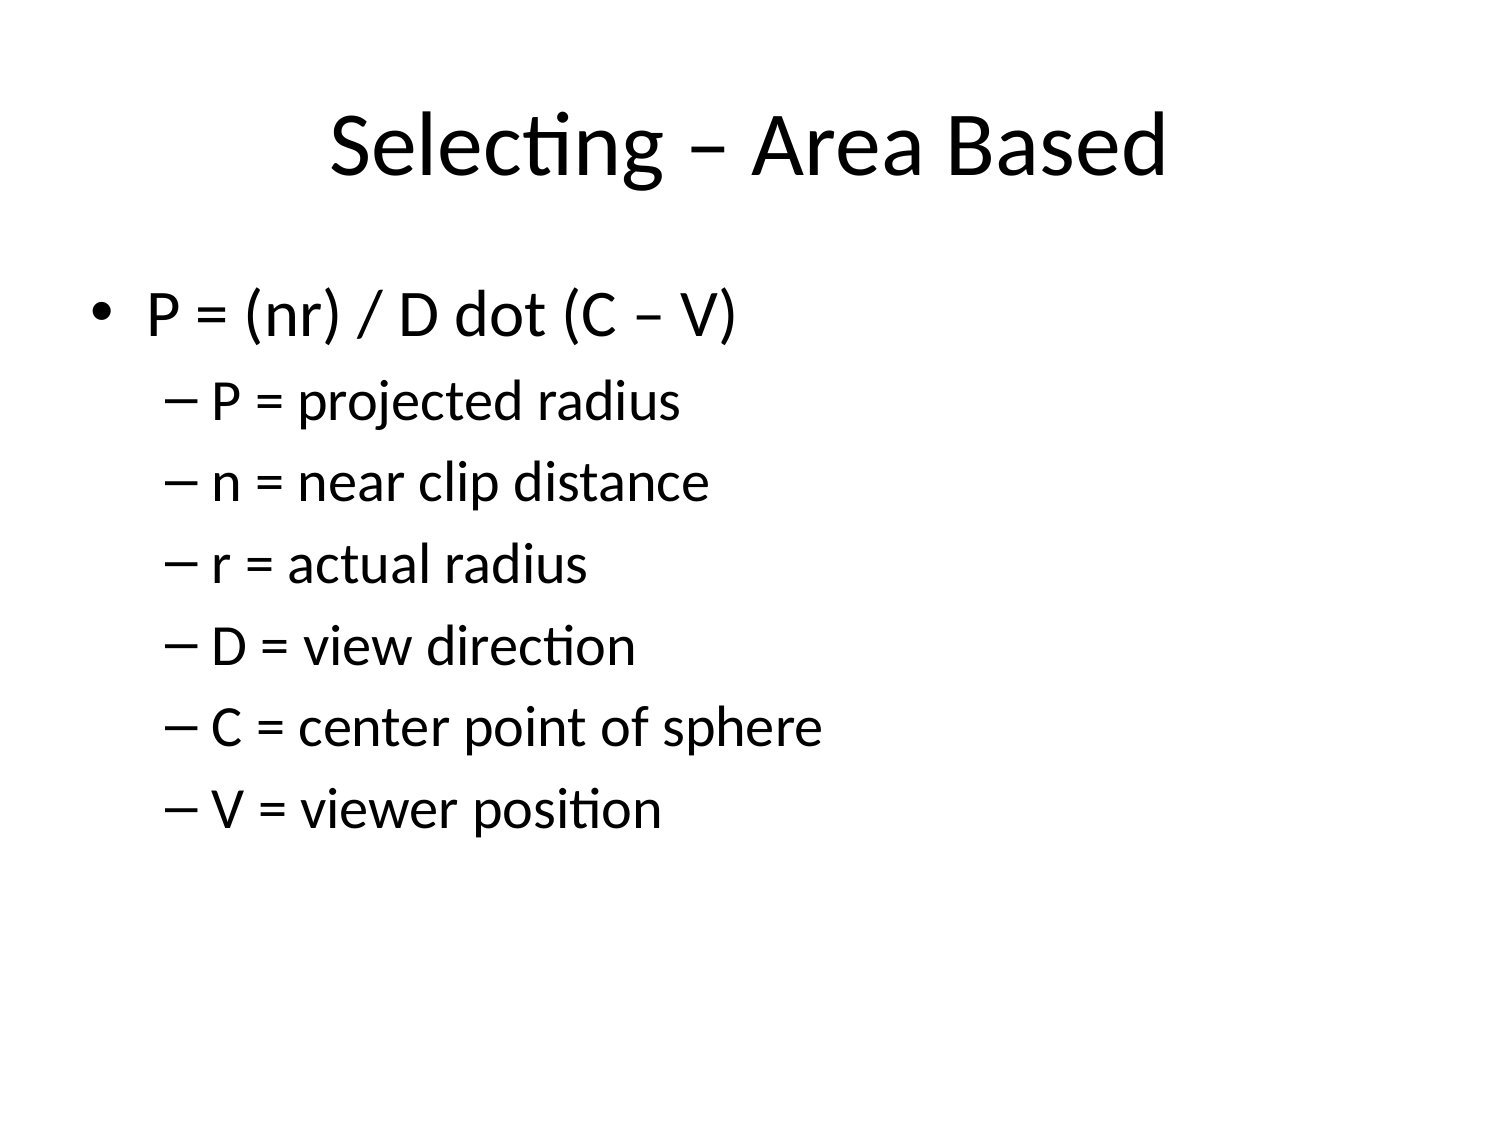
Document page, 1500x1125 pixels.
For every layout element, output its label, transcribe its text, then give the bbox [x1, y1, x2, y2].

title Selecting – Area Based [75, 45, 1425, 233]
list P = (nr) / D dot (C – V) P = projected radius n = near clip distance r = actual radius D = view direction C = center point of sphere V = viewer position [75, 262, 1425, 1005]
